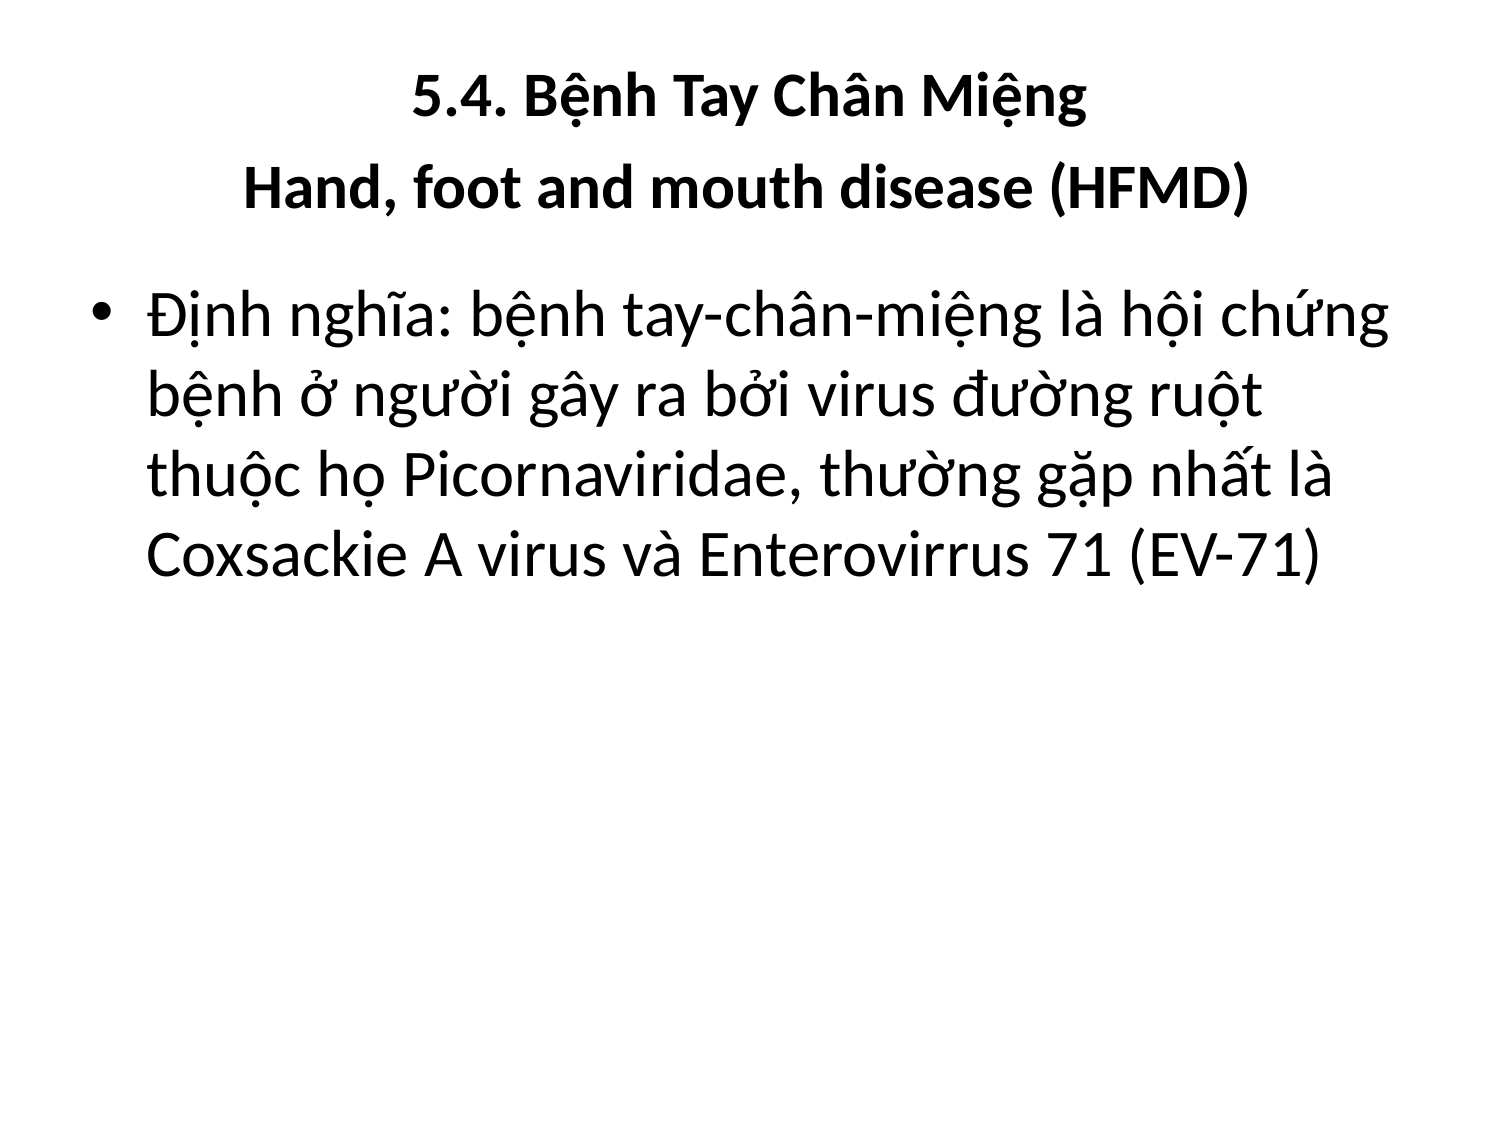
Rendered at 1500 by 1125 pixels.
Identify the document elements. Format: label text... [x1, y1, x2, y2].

title 5.4. Bệnh Tay Chân Miệng Hand, foot and mouth disease (HFMD) [75, 45, 1425, 233]
list Định nghĩa: bệnh tay-chân-miệng là hội chứng bệnh ở người gây ra bởi virus đường ruột thuộc họ Picornaviridae, thường gặp nhất là Coxsackie A virus và Enterovirrus 71 (EV-71) [75, 262, 1425, 1005]
